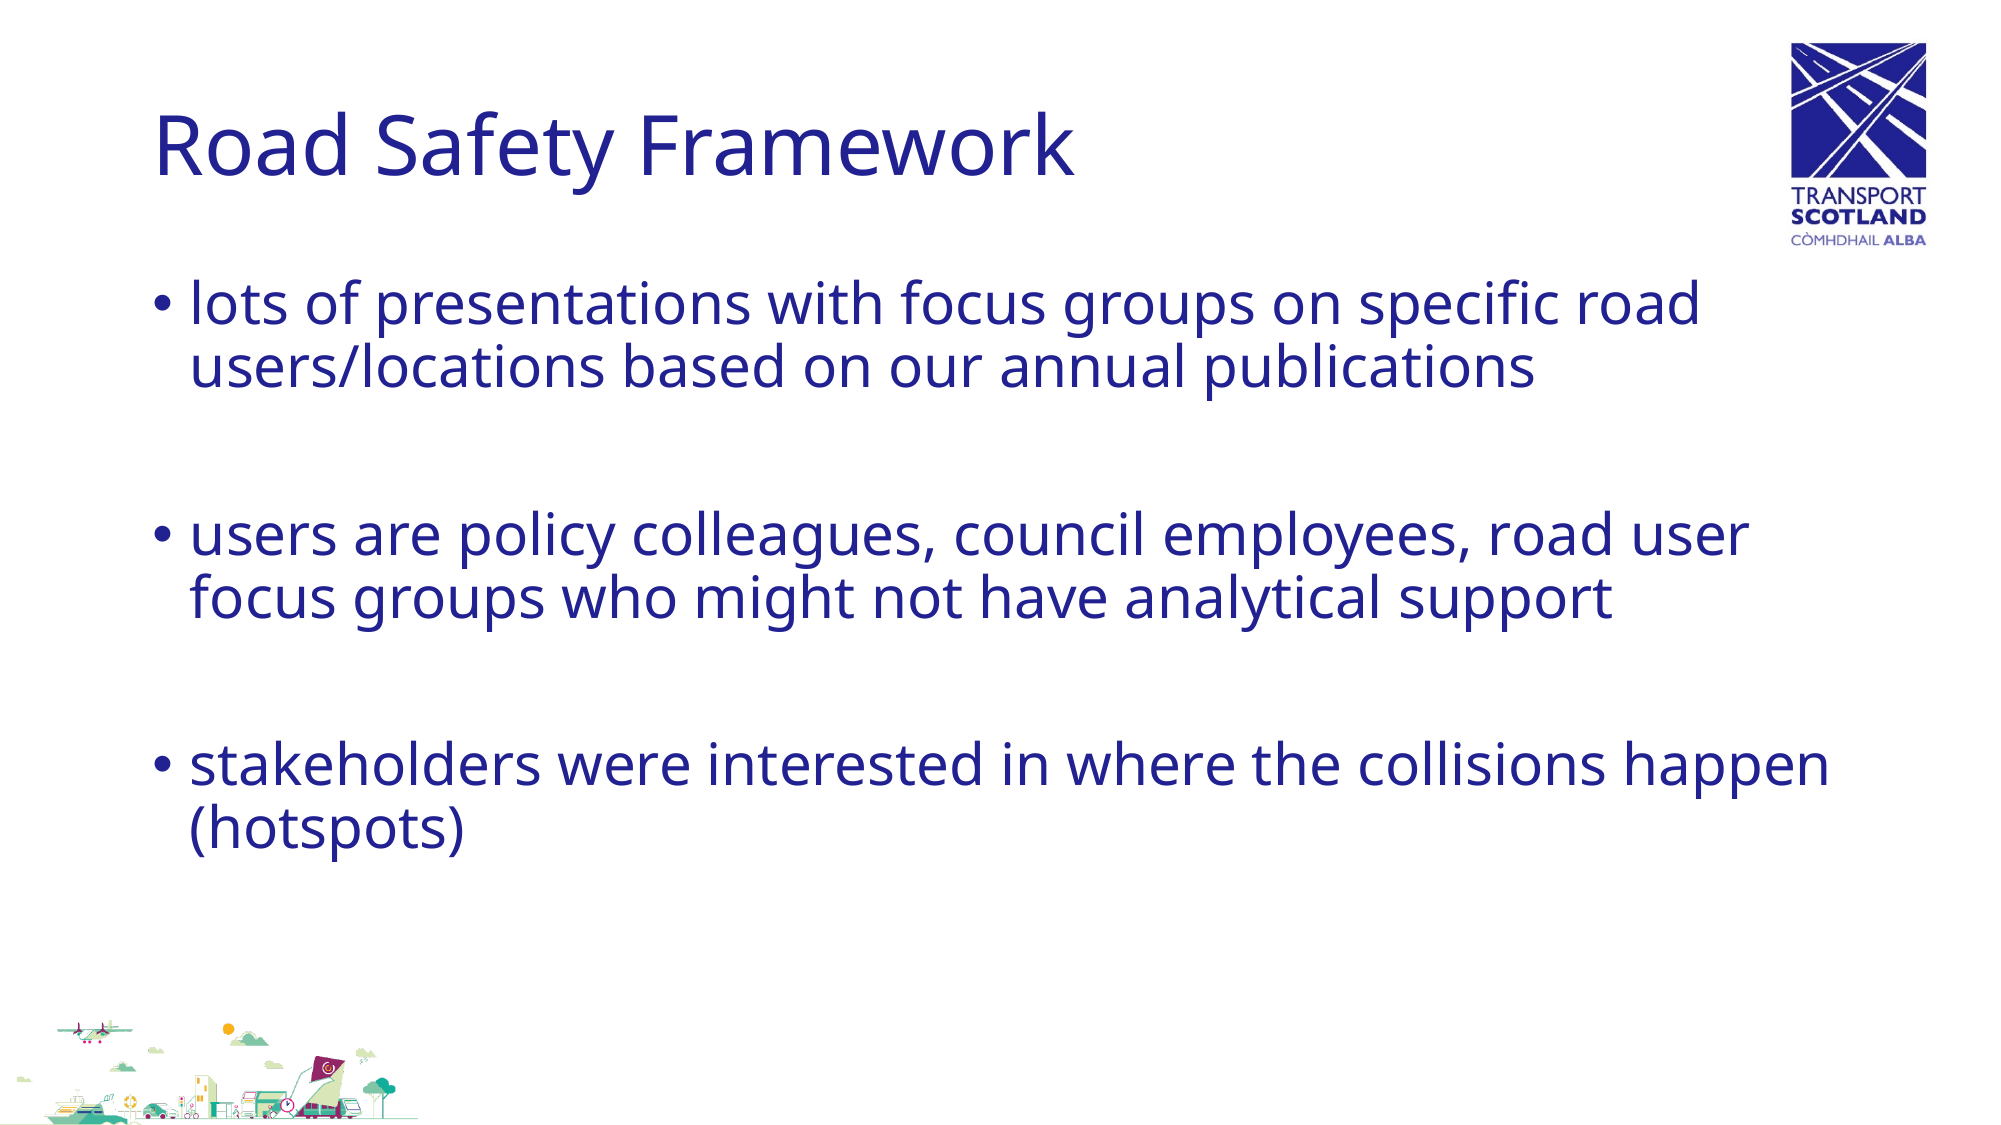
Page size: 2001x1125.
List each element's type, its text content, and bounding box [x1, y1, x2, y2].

picture [0, 1013, 419, 1125]
picture [1776, 28, 1941, 260]
title Road Safety Framework [137, 59, 1777, 238]
list lots of presentations with focus groups on specific road users/locations based on our annual publications users are policy colleagues, council employees, road user focus groups who might not have analytical support stakeholders were interested in where the collisions happen (hotspots) [137, 266, 1863, 1014]
